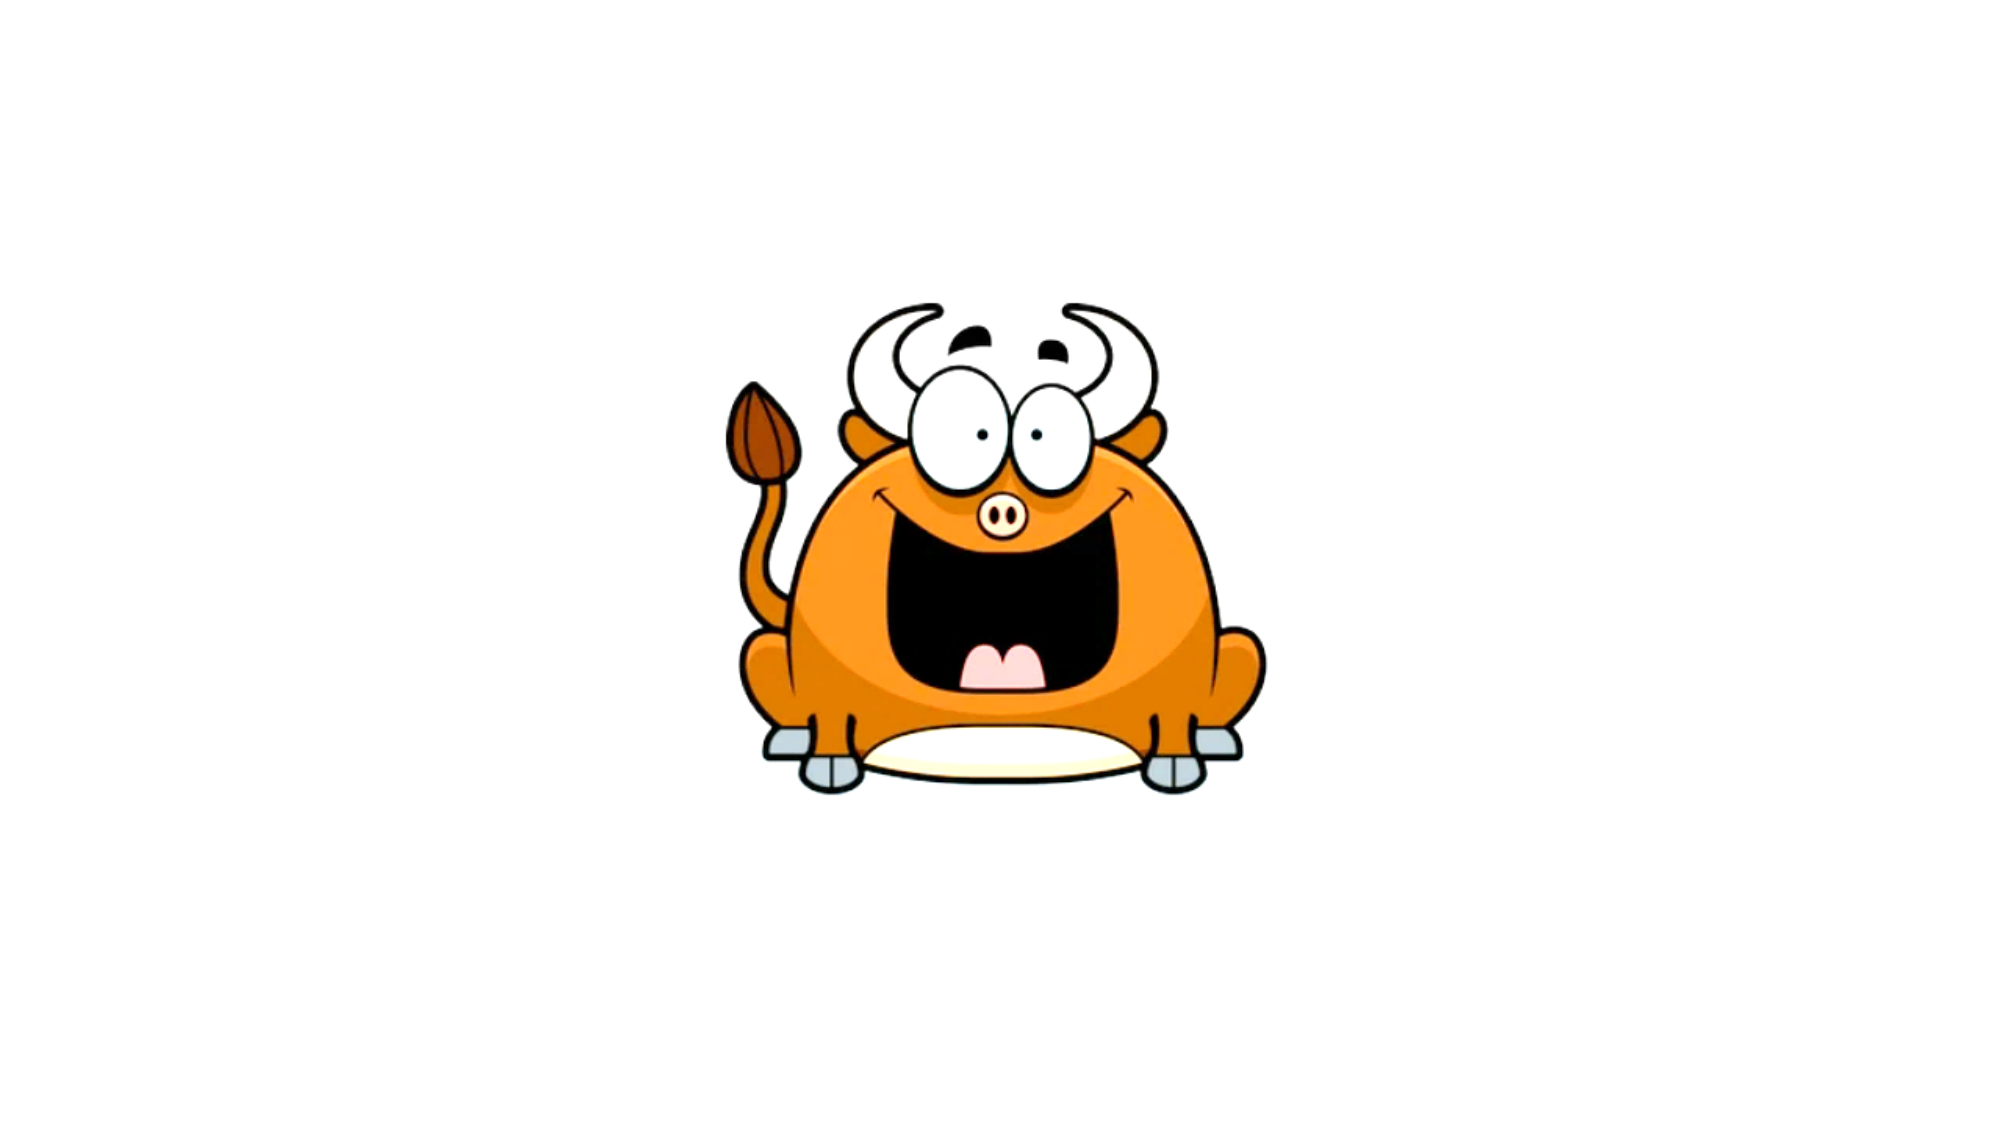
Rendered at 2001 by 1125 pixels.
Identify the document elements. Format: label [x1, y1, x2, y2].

picture [666, 249, 1330, 876]
